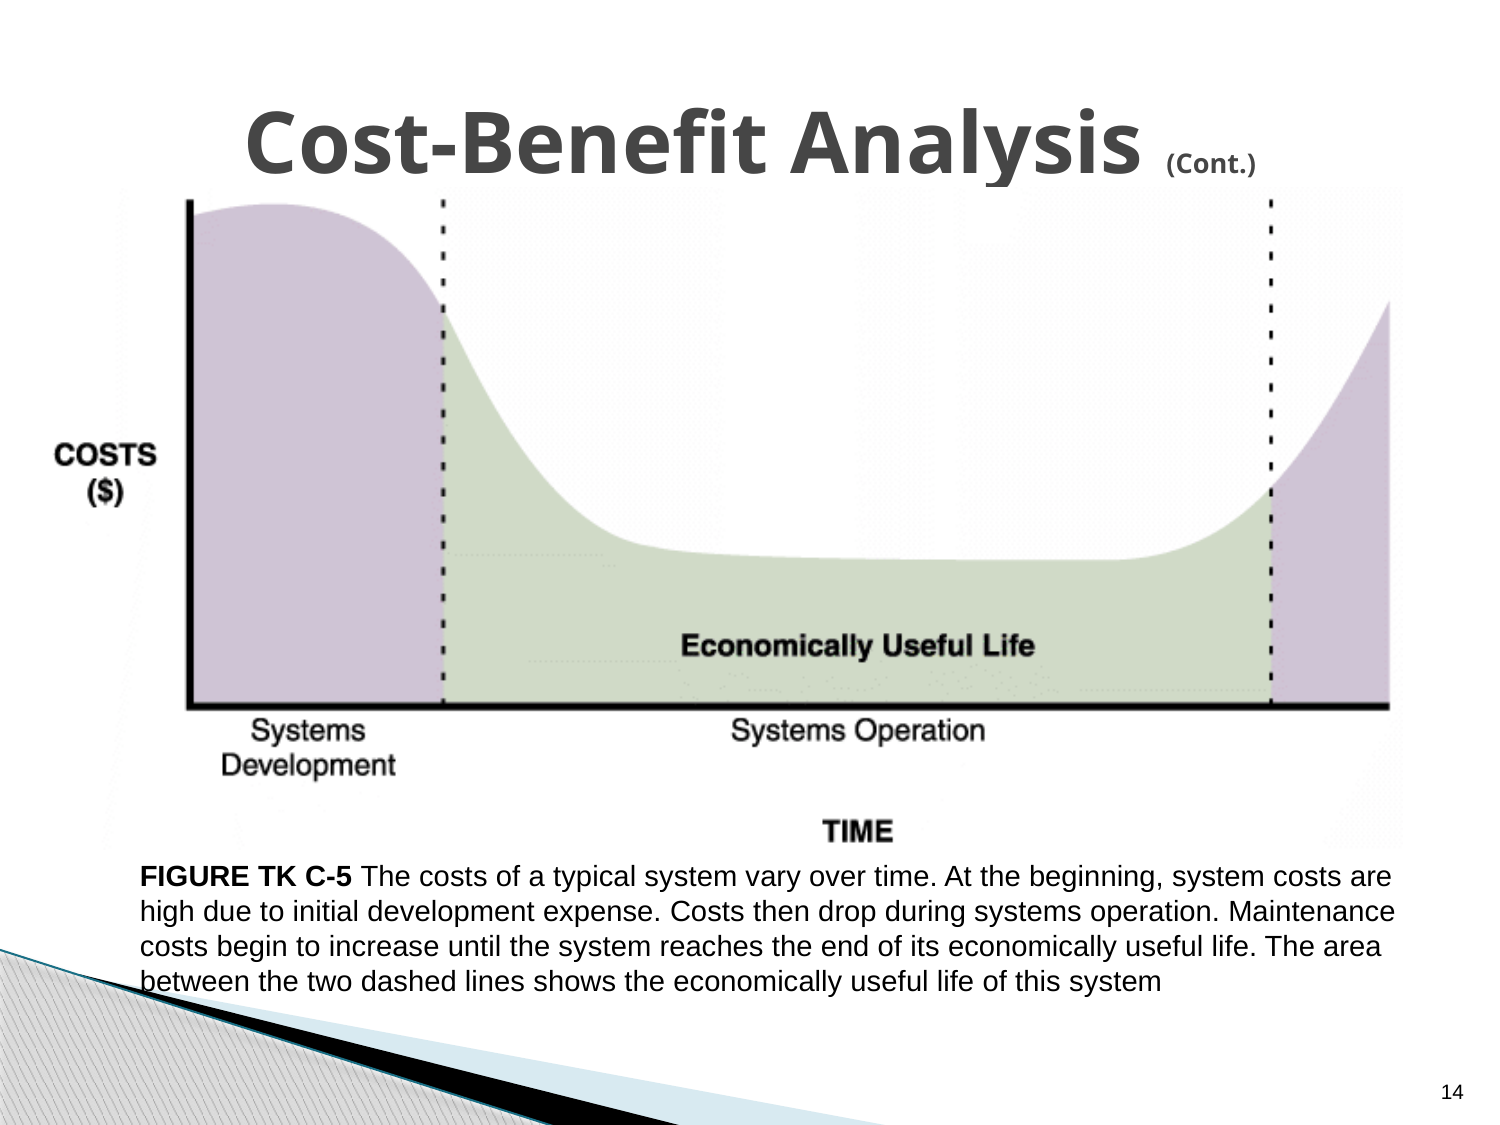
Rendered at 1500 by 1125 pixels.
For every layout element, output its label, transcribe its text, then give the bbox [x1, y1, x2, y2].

title Cost-Benefit Analysis (Cont.) [75, 45, 1425, 233]
picture [49, 187, 1403, 851]
text_box FIGURE TK C-5 The costs of a typical system vary over time. At the beginning, system costs are high due to initial development expense. Costs then drop during systems operation. Maintenance costs begin to increase until the system reaches the end of its economically useful life. The area between the two dashed lines shows the economically useful life of this system [125, 849, 1438, 1005]
slide_number 14 [1418, 1051, 1479, 1112]
